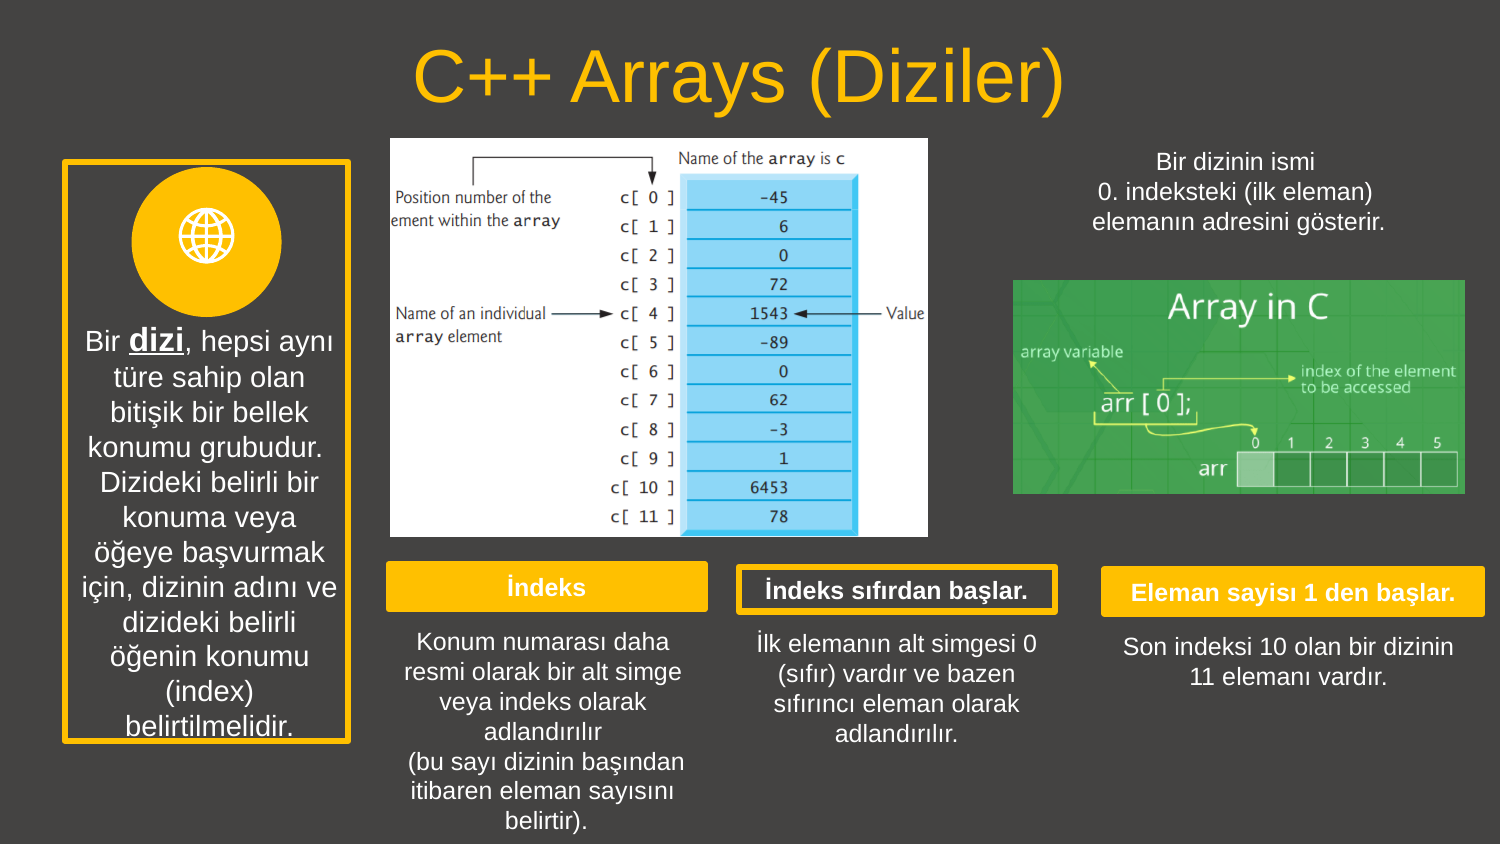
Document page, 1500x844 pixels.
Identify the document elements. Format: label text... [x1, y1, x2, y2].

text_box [388, 564, 705, 844]
list C++ Arrays (Diziler) [0, 25, 1500, 120]
text_box [176, 205, 237, 266]
picture [1013, 280, 1466, 494]
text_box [1095, 568, 1483, 700]
text_box Bir dizinin ismi 0. indeksteki (ilk eleman) elemanın adresini gösterir. [1045, 138, 1433, 279]
text_box [129, 164, 284, 320]
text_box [738, 566, 1056, 757]
text_box [63, 160, 350, 743]
text_box Bir dizi, hepsi aynı türe sahip olan bitişik bir bellek konumu grubudur. Dizideki belirli bir konuma veya öğeye başvurmak için, dizinin adını ve dizideki belirli öğenin konumu (index) belirtilmelidir. [64, 310, 355, 751]
picture [389, 138, 928, 537]
